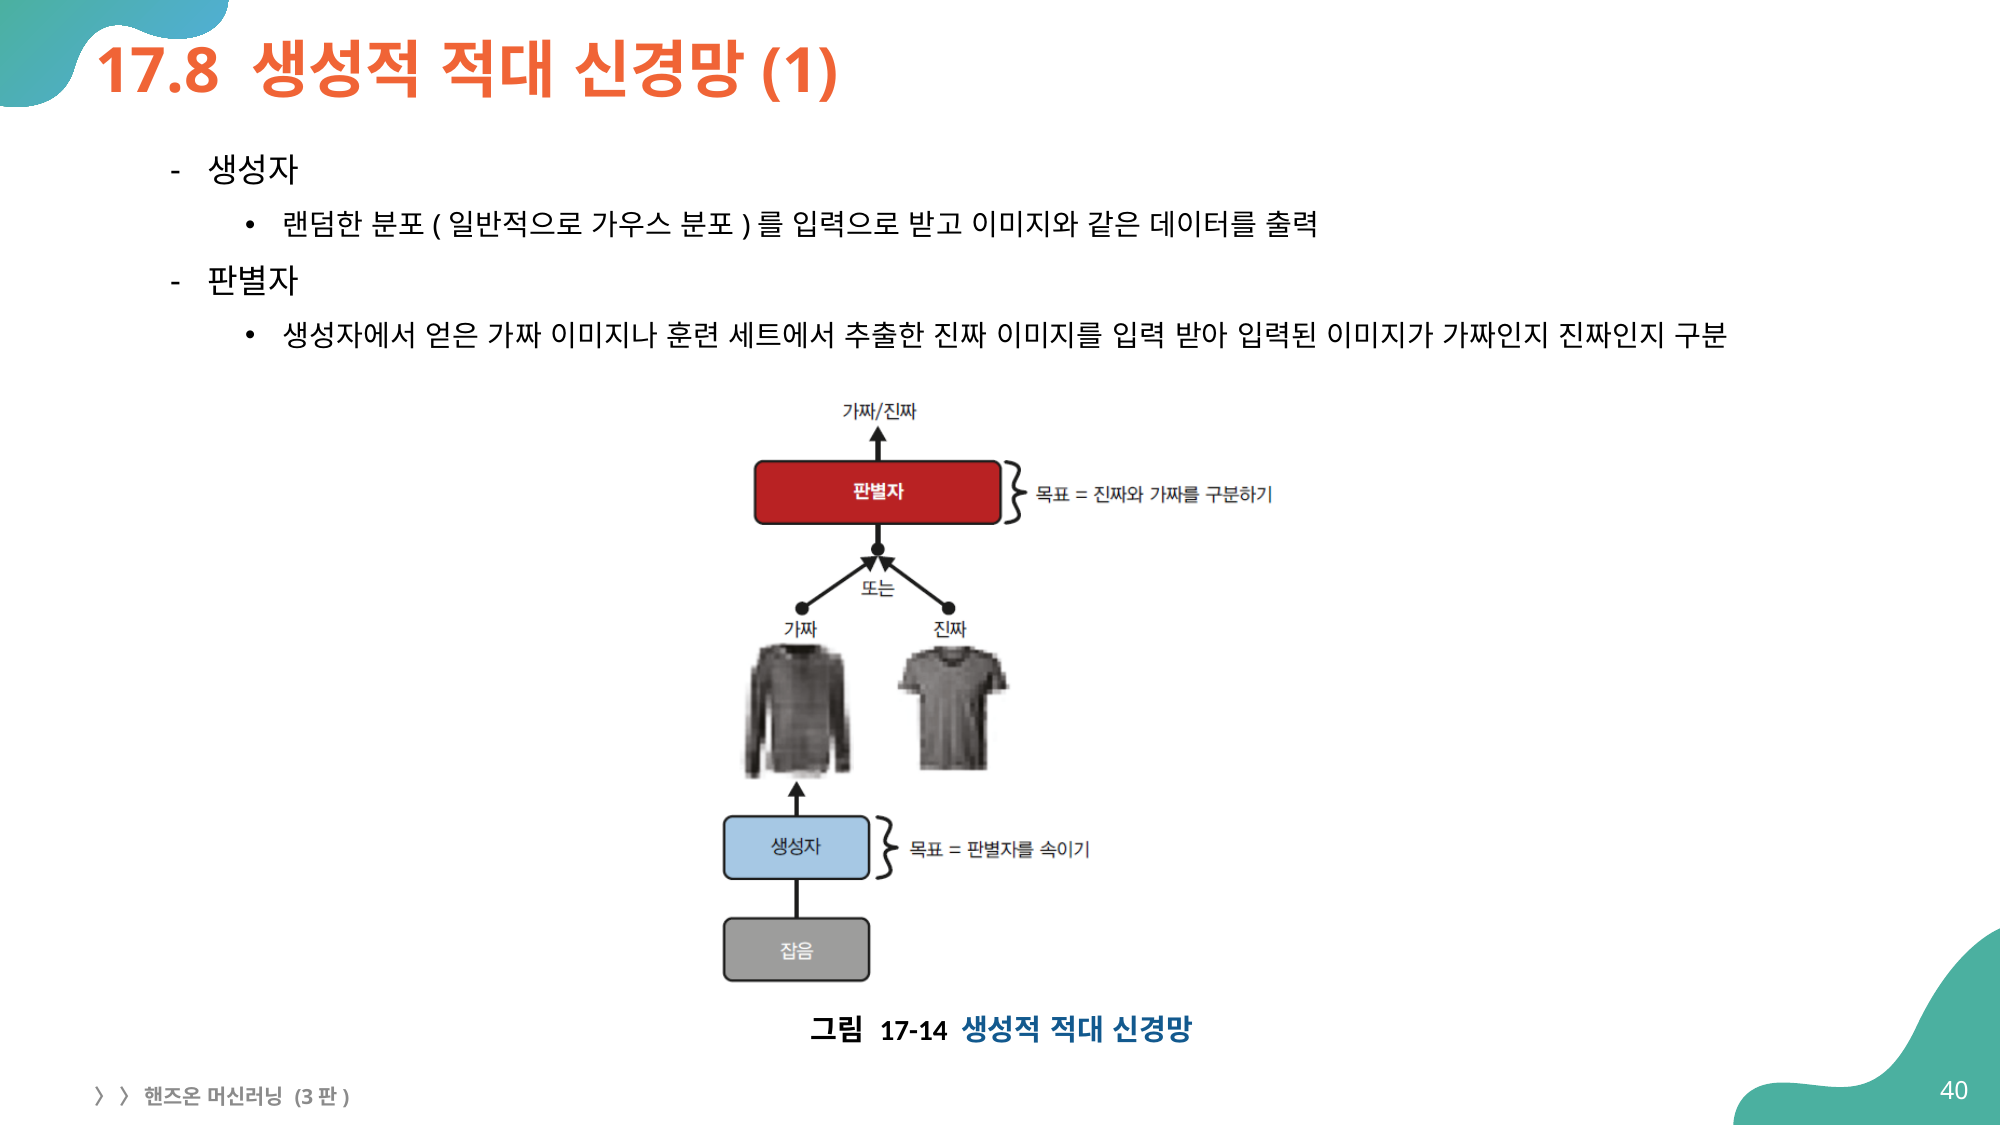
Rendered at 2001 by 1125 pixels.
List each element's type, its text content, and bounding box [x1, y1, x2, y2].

picture [719, 389, 1283, 988]
footer 〉 〉 핸즈온 머신러닝 (3판) [79, 1078, 755, 1114]
list 생성자 랜덤한 분포(일반적으로 가우스 분포)를 입력으로 받고 이미지와 같은 데이터를 출력 판별자 생성자에서 얻은 가짜 이미지나 훈련 세트에서 추출한 진짜 이미지를 입력 받아 입력된 이미지가 가짜인지 진짜인지 구분 [79, 133, 1931, 1035]
slide_number 40 [1917, 1061, 1984, 1122]
text_box 그림 17-14 생성적 적대 신경망 [416, 1004, 1588, 1054]
title 17.8 생성적 적대 신경망(1) [79, 17, 1931, 128]
